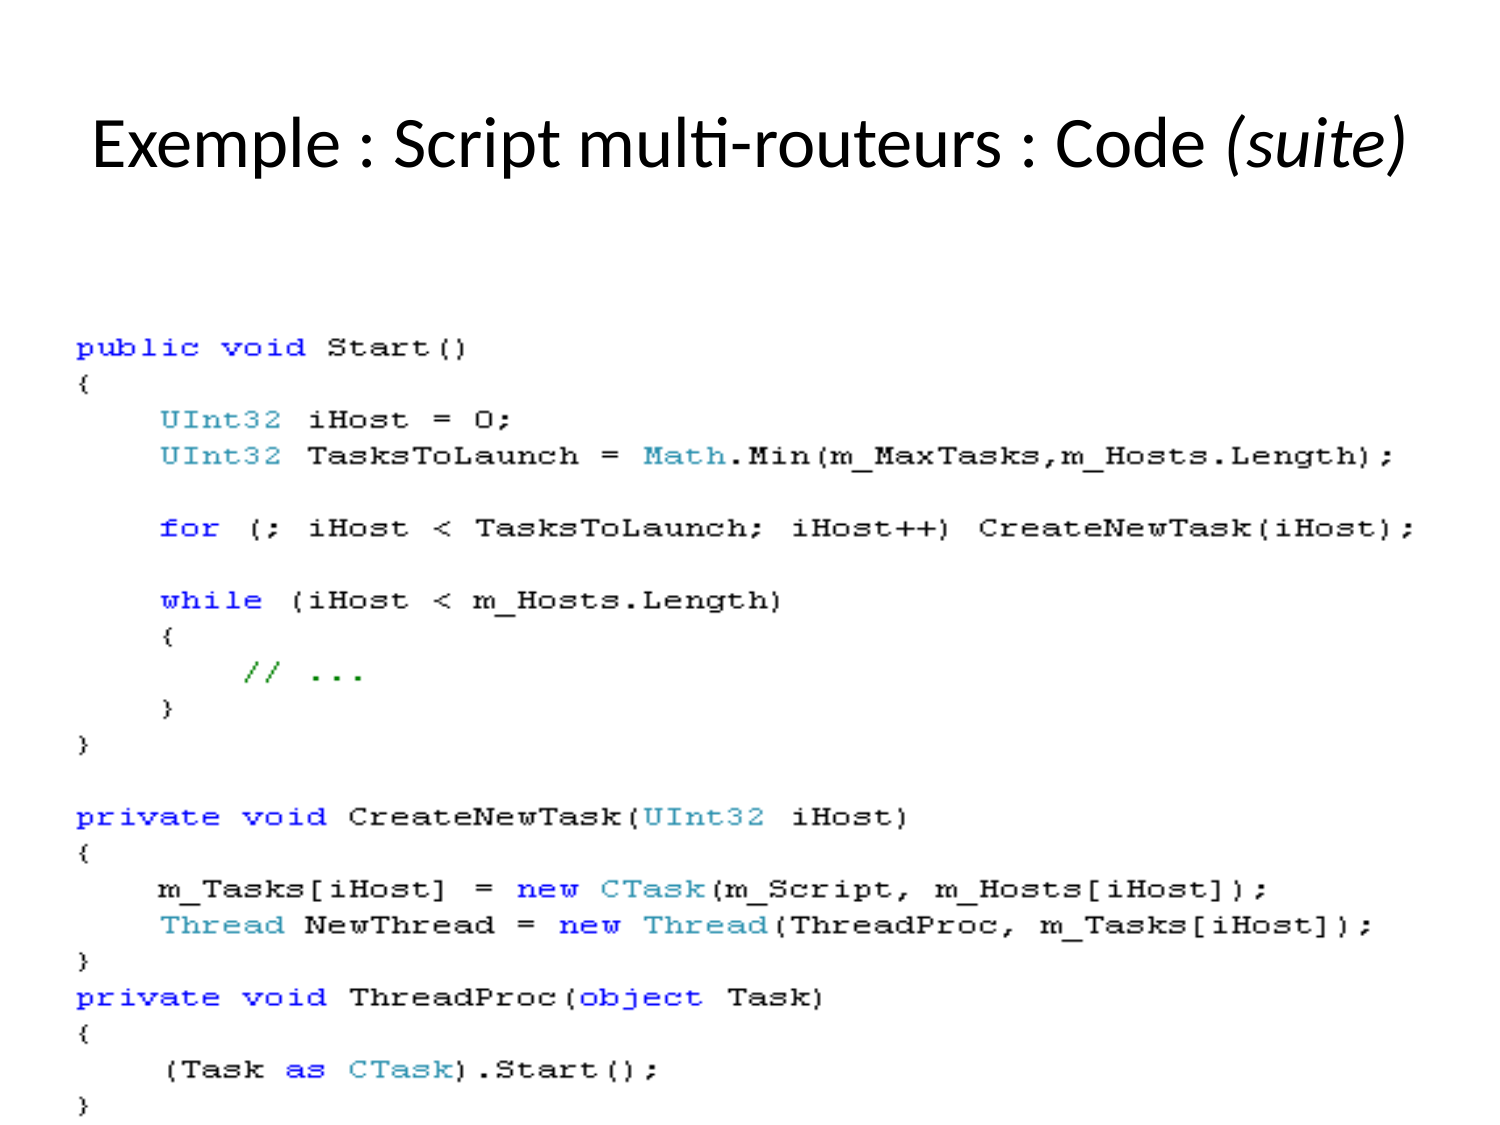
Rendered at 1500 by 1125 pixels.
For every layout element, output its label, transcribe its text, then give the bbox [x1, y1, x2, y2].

picture [62, 334, 1438, 1125]
title Exemple : Script multi-routeurs : Code (suite) [74, 44, 1426, 233]
